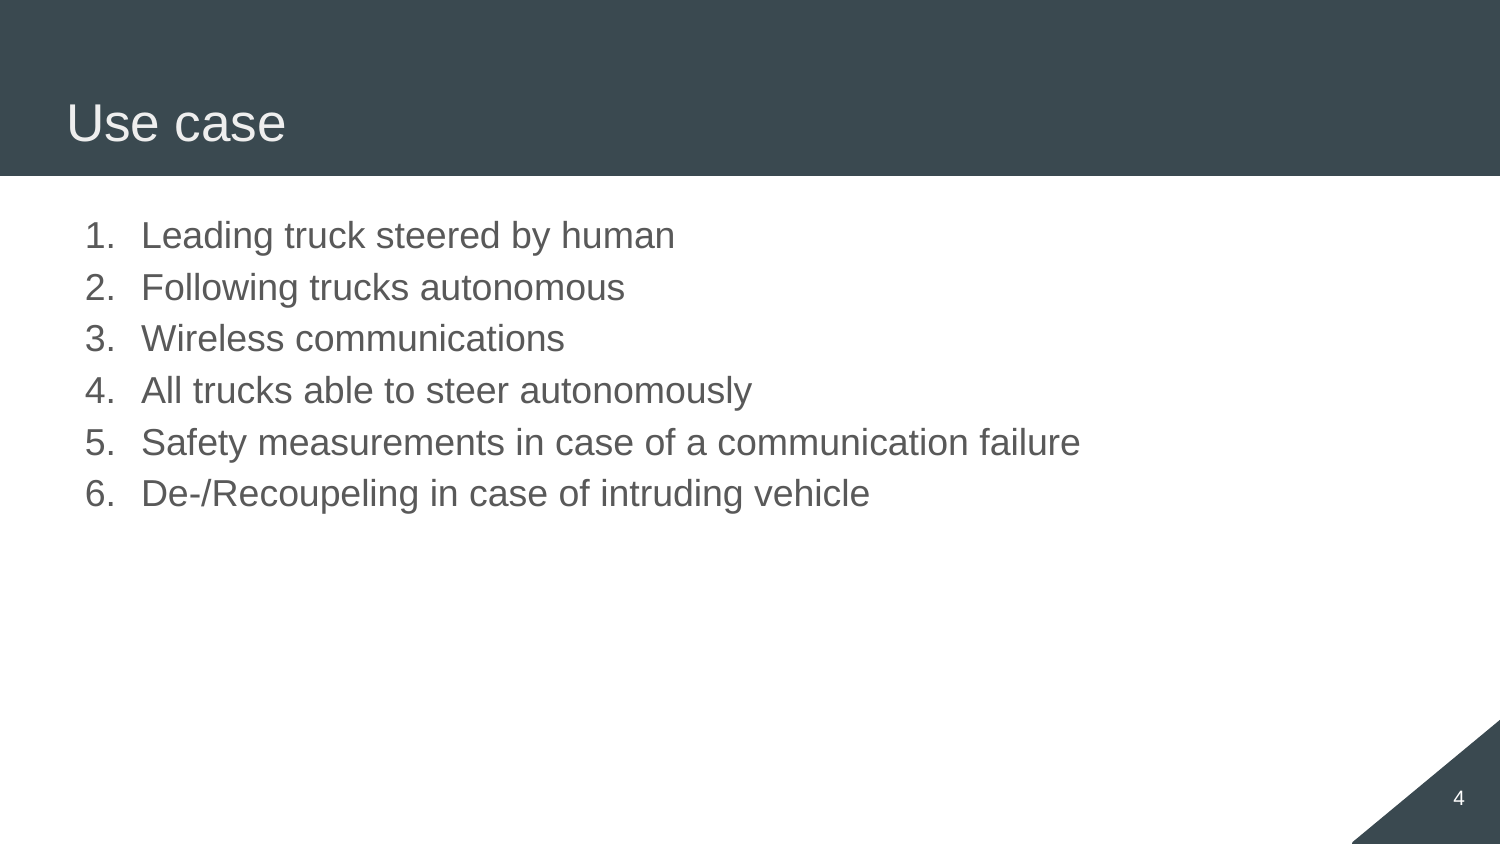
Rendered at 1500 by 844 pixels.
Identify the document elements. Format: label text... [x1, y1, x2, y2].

slide_number 4 [1389, 764, 1480, 830]
list Leading truck steered by human Following trucks autonomous Wireless communications All trucks able to steer autonomously Safety measurements in case of a communication failure De-/Recoupeling in case of intruding vehicle [51, 189, 1449, 750]
title Use case [51, 72, 1449, 167]
